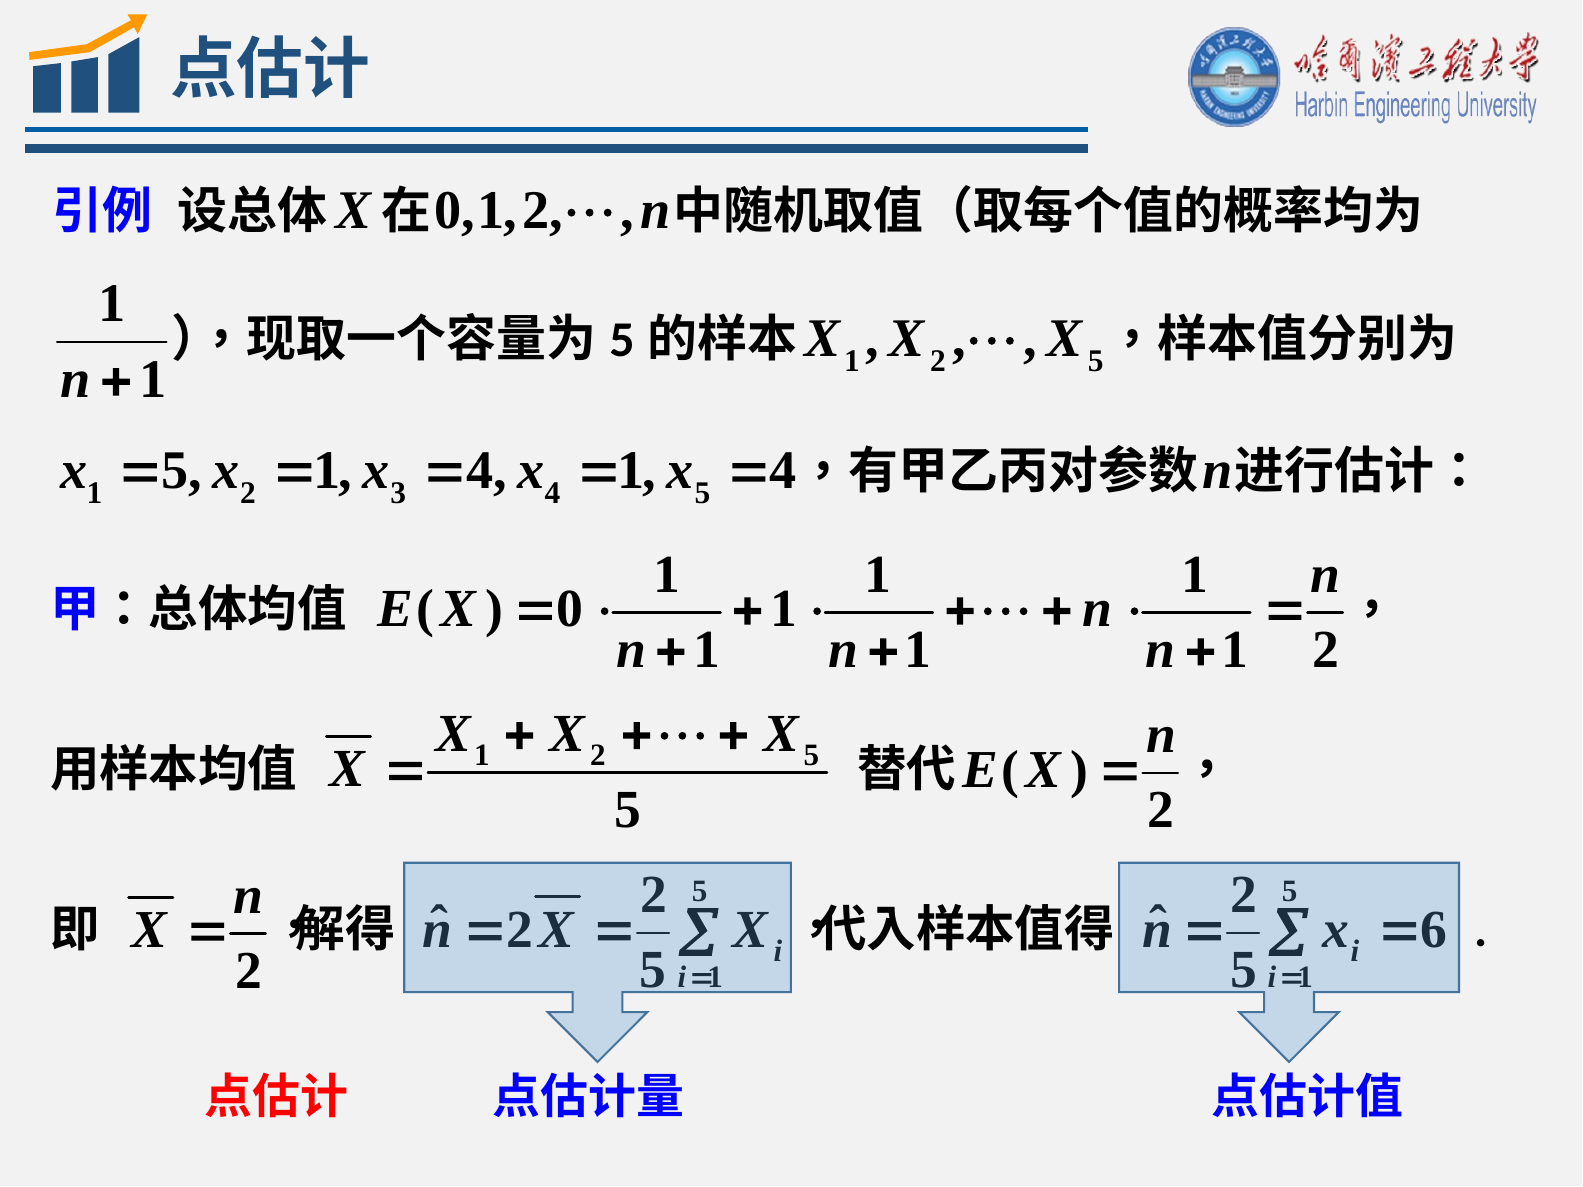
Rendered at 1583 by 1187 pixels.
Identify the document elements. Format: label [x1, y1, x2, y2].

text_box [49, 528, 1488, 1010]
picture [1181, 2, 1580, 164]
text_box [52, 159, 1520, 529]
text_box [205, 862, 1556, 1168]
